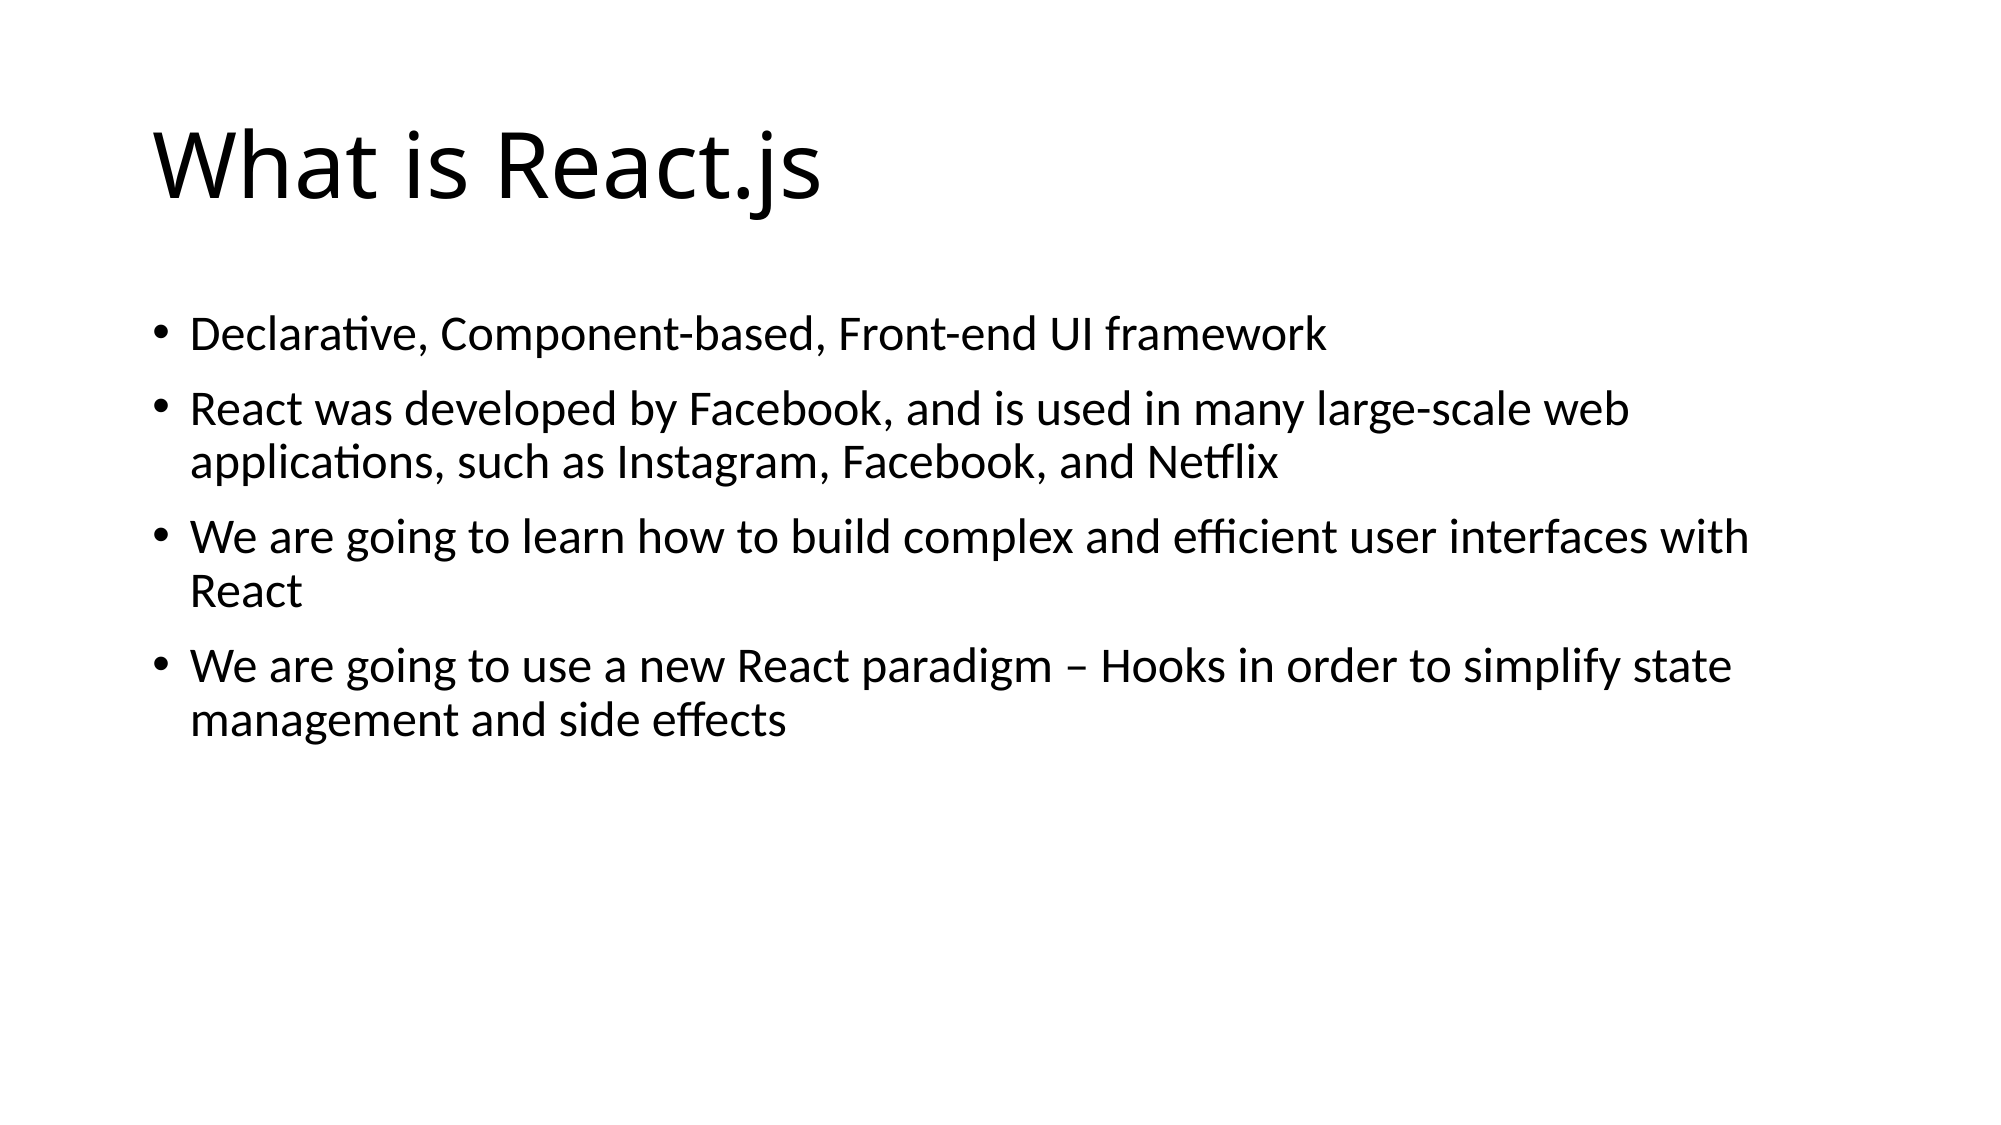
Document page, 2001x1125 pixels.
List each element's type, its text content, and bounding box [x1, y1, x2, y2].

title What is React.js [137, 59, 1863, 278]
list Declarative, Component-based, Front-end UI framework React was developed by Facebook, and is used in many large-scale web applications, such as Instagram, Facebook, and Netflix We are going to learn how to build complex and efficient user interfaces with React We are going to use a new React paradigm – Hooks in order to simplify state management and side effects [137, 299, 1863, 1014]
